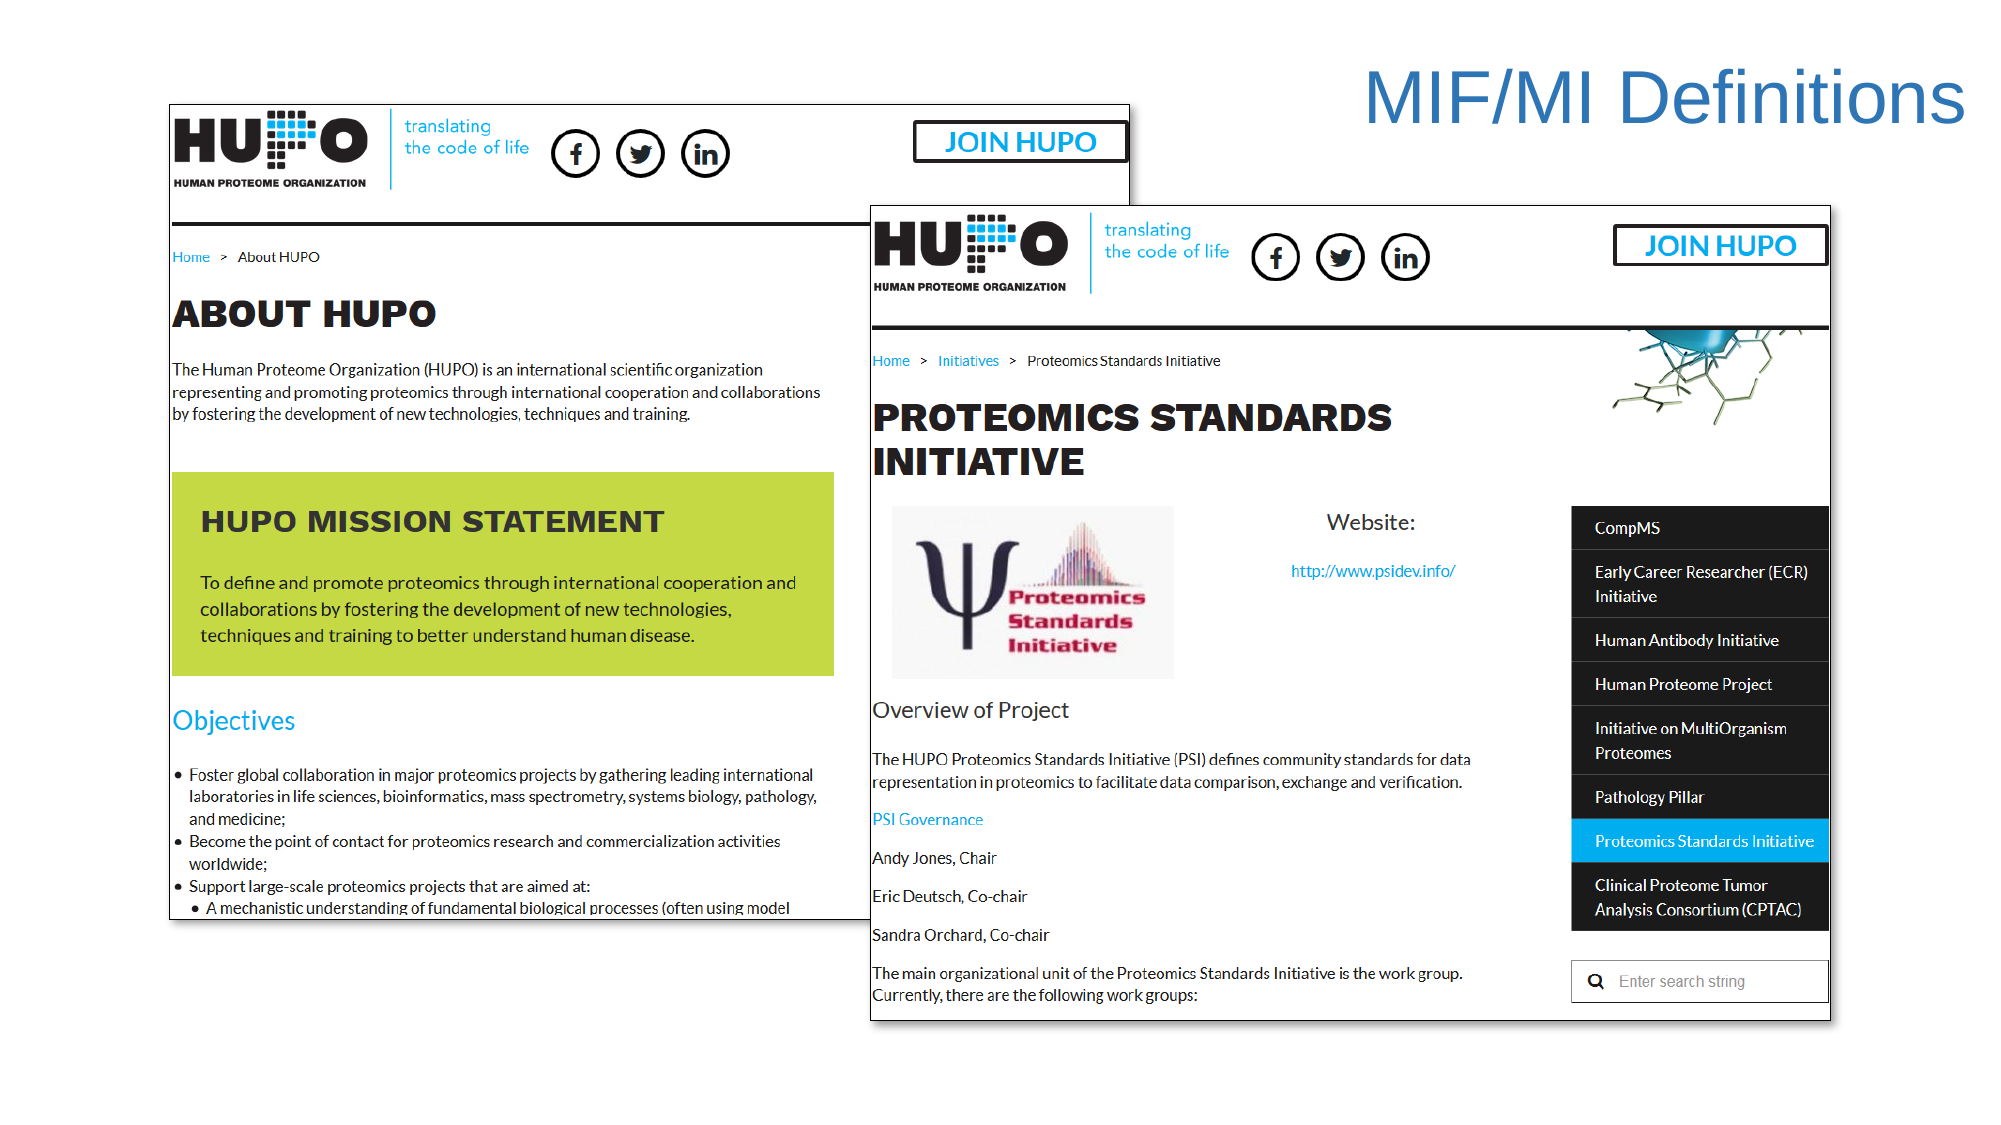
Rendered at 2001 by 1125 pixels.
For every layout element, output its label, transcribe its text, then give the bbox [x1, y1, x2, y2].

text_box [169, 104, 1831, 1021]
text_box MIF/MI Definitions [1348, 40, 1983, 146]
